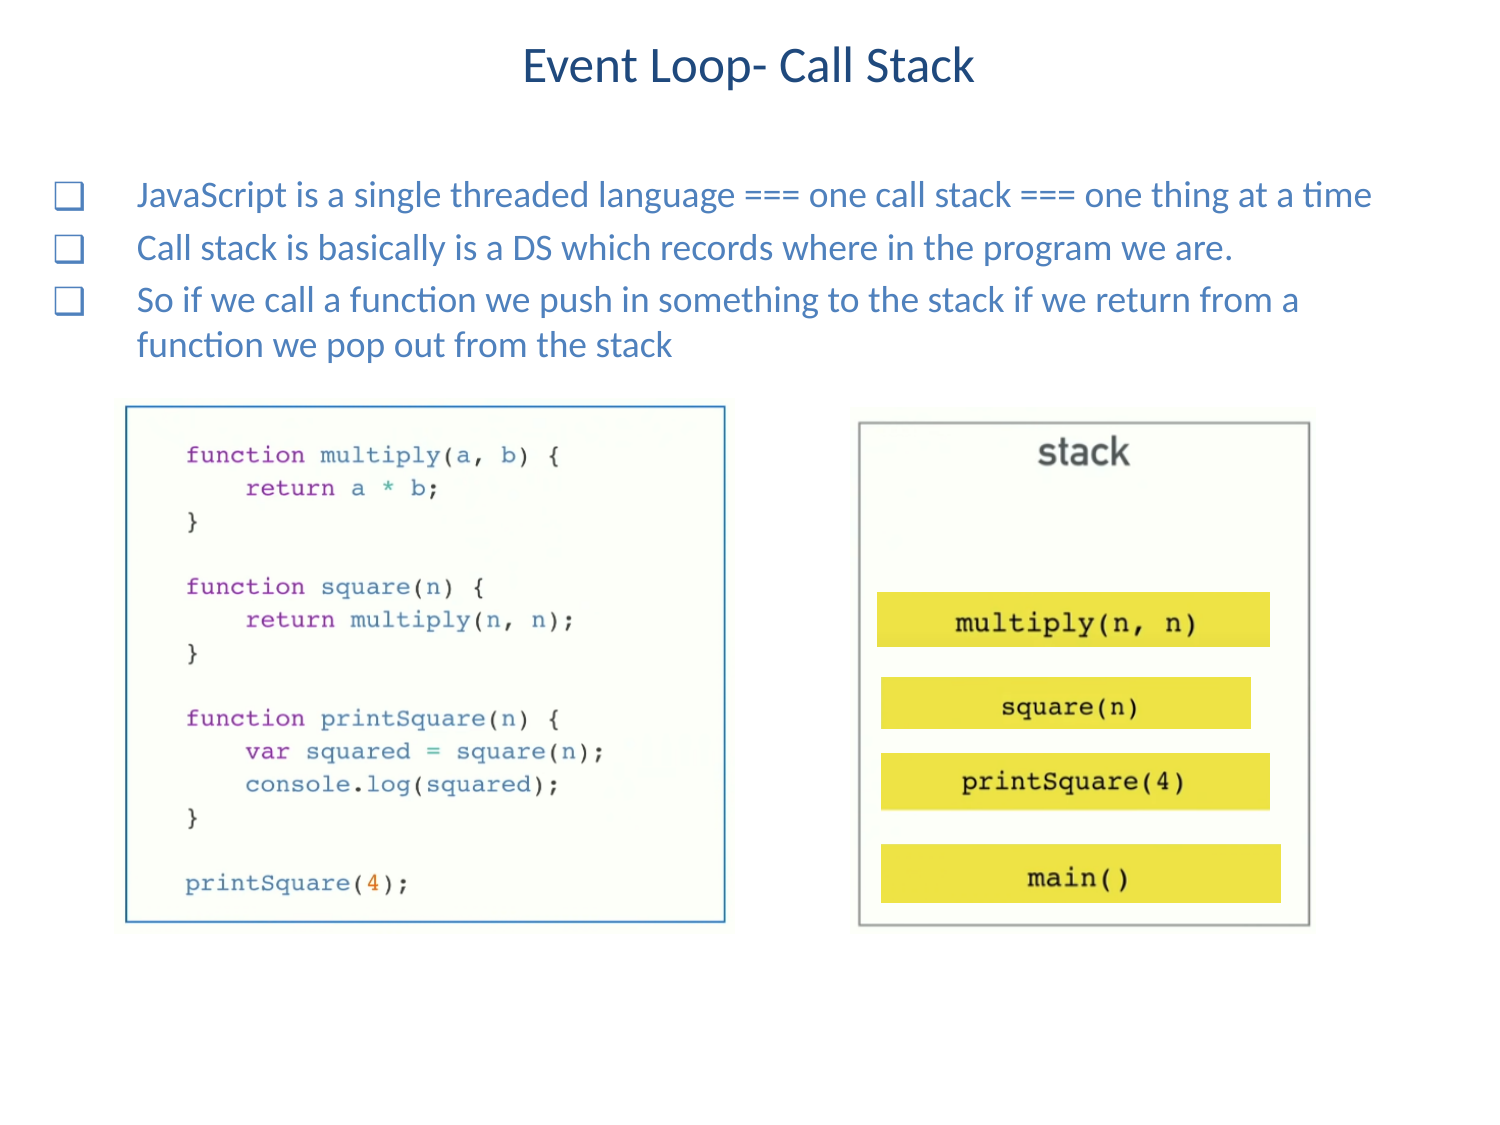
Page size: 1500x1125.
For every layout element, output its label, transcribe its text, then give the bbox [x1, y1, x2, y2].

picture [114, 398, 735, 934]
list JavaScript is a single threaded language === one call stack === one thing at a time Call stack is basically is a DS which records where in the program we are. So if we call a function we push in something to the stack if we return from a function we pop out from the stack [37, 162, 1413, 1000]
picture [850, 406, 1317, 934]
title Event Loop- Call Stack [37, 24, 1461, 162]
